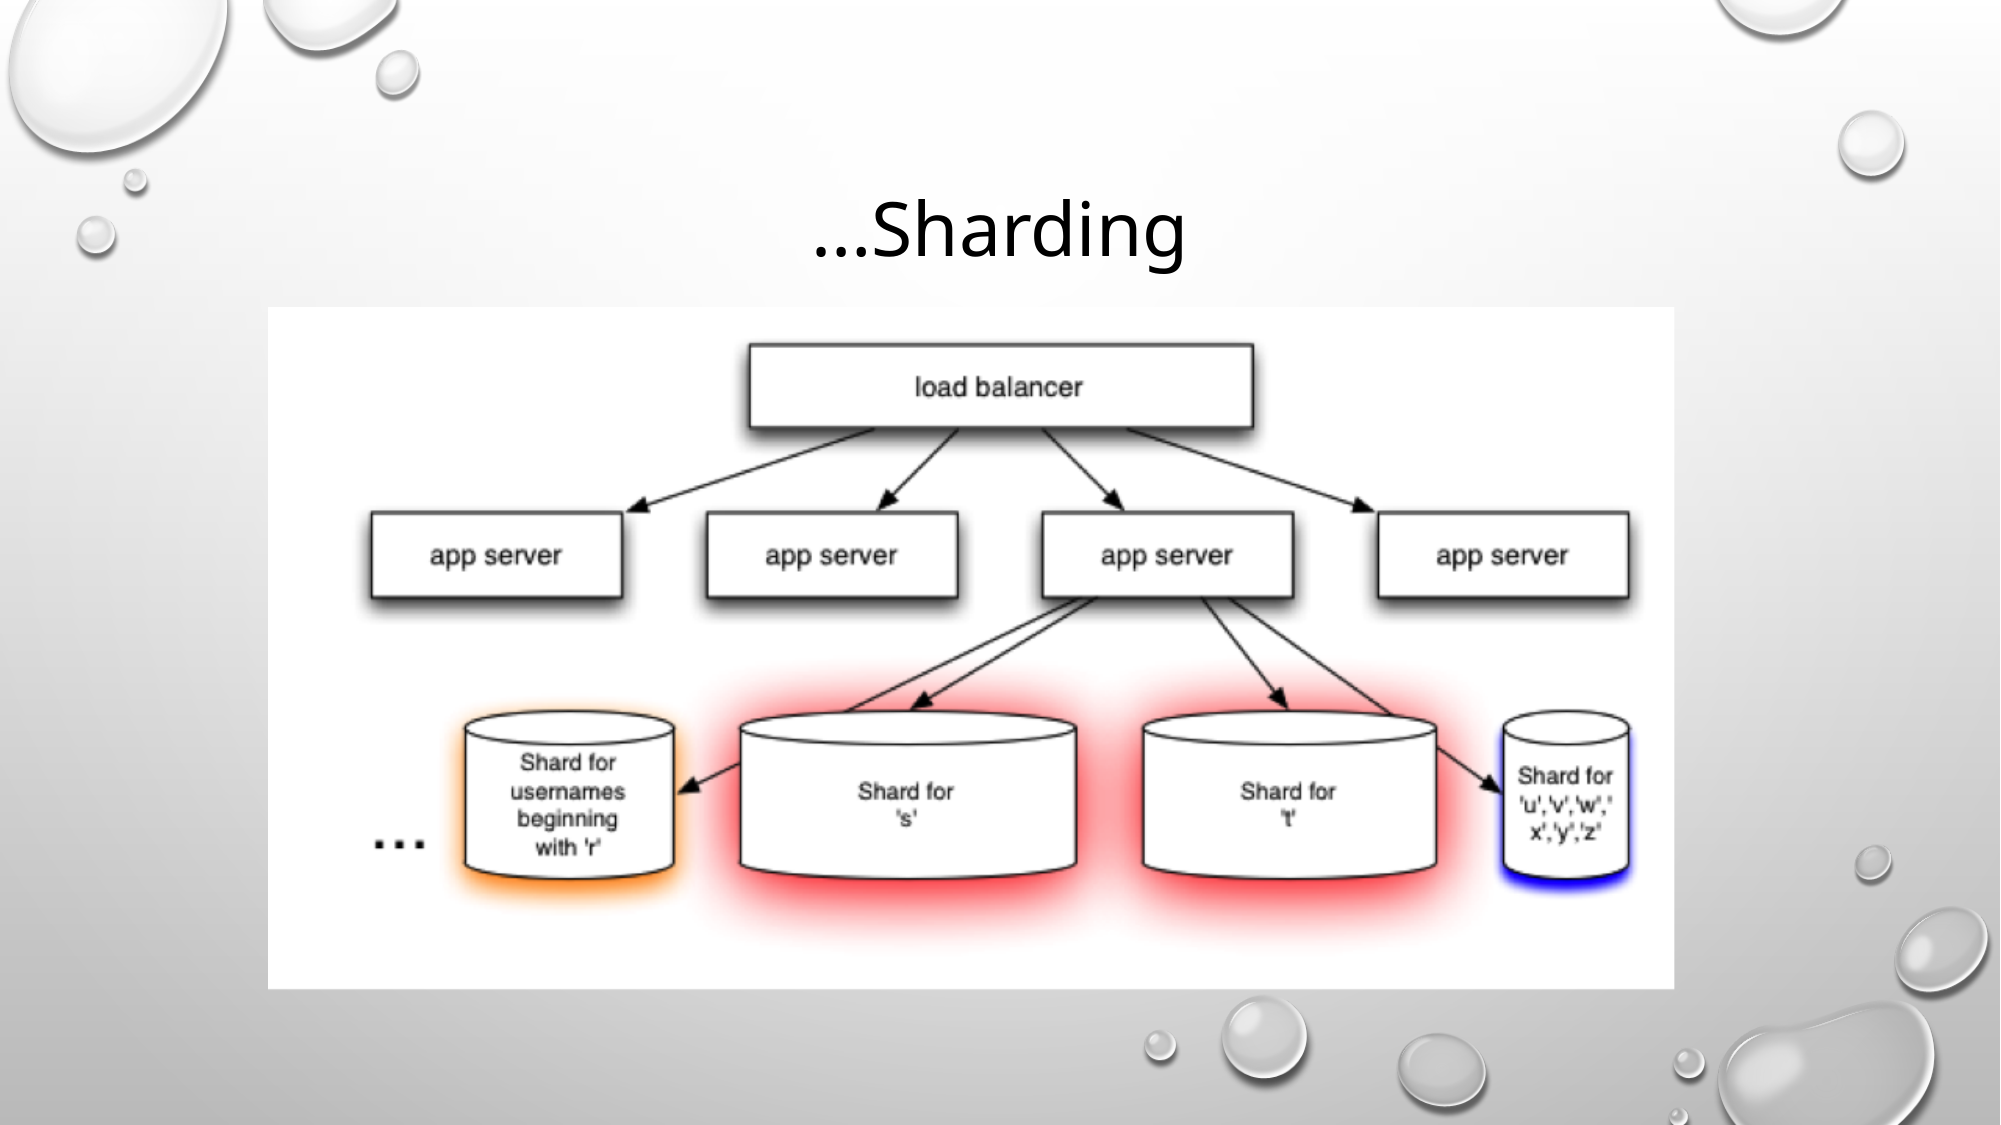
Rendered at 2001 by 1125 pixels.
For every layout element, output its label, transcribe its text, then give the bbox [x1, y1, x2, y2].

picture [0, 0, 2000, 1125]
title Sharding… [149, 101, 1851, 364]
